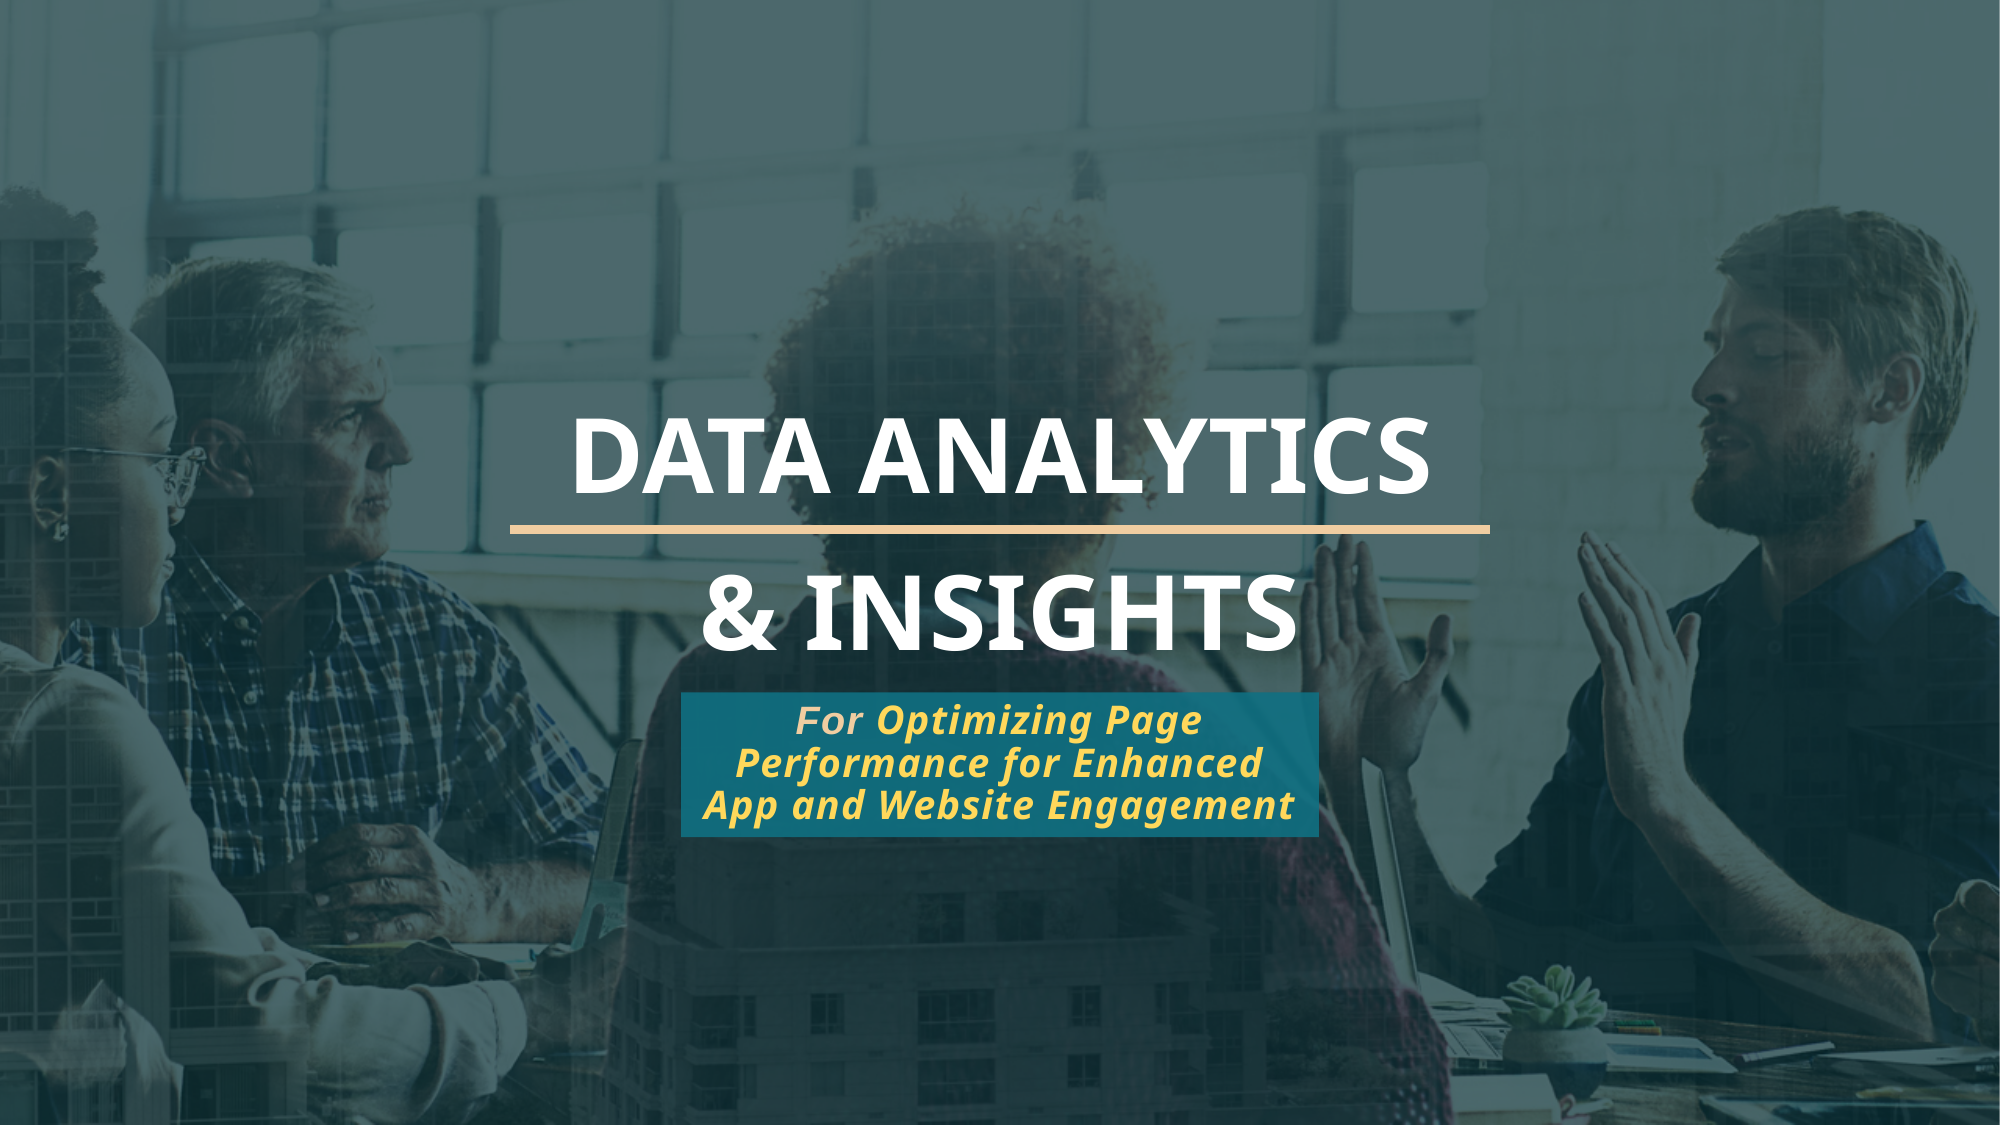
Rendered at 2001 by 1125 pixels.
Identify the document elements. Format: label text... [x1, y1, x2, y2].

text_box [0, 0, 2000, 1125]
subtitle For Optimizing Page Performance for Enhanced App and Website Engagement [681, 692, 1319, 838]
title DATA ANALYTICS & INSIGHTS [249, 329, 1750, 679]
